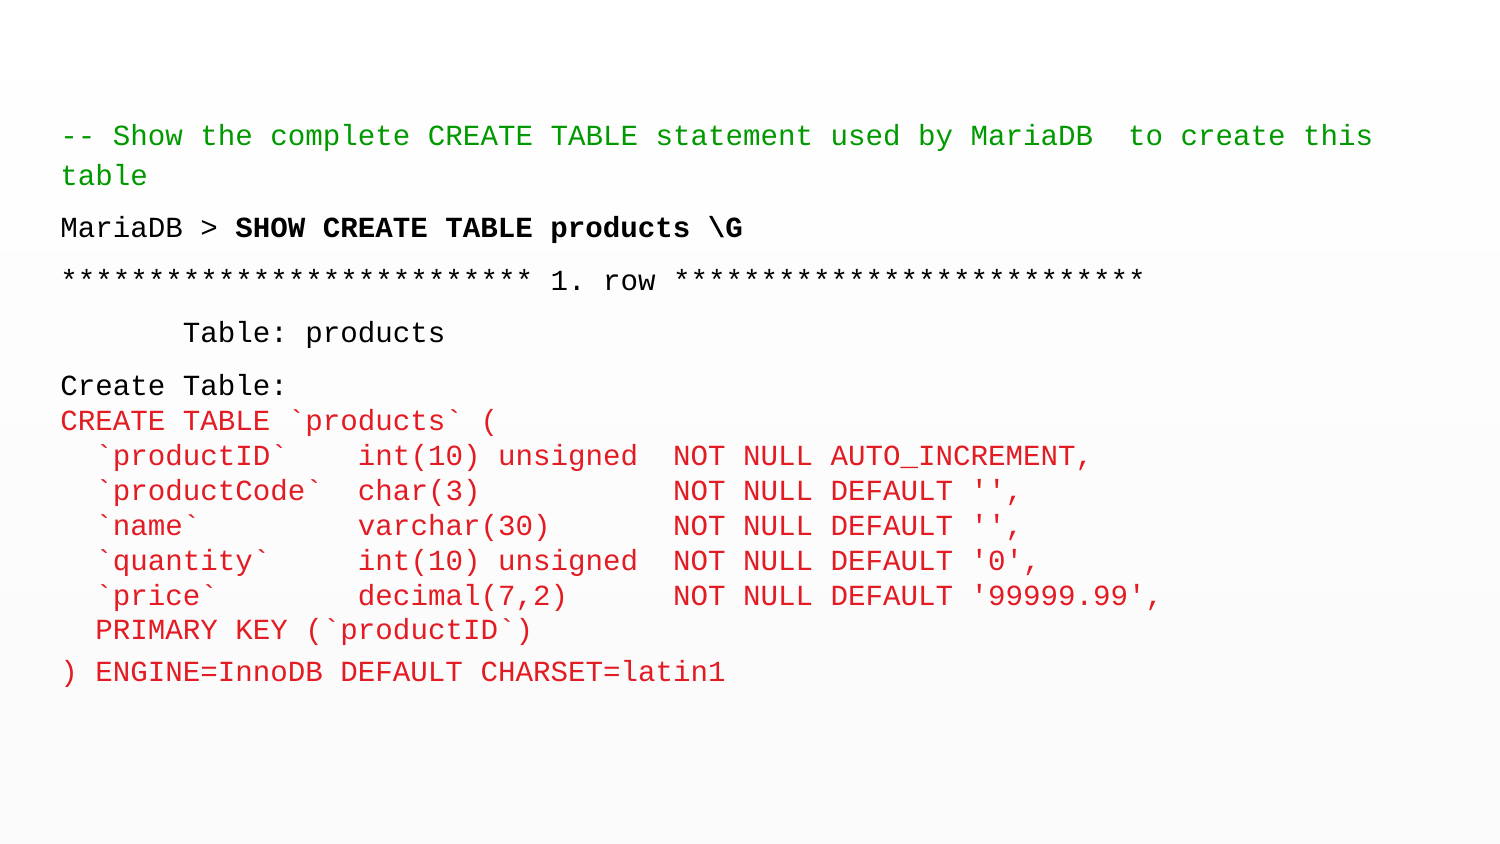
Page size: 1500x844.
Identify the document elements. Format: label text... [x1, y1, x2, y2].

text_box -- Show the complete CREATE TABLE statement used by MariaDB to create this table MariaDB > SHOW CREATE TABLE products \G *************************** 1. row *************************** Table: products Create Table: CREATE TABLE `products` ( `productID` int(10) unsigned NOT NULL AUTO_INCREMENT, `productCode` char(3) NOT NULL DEFAULT '', `name` varchar(30) NOT NULL DEFAULT '', `quantity` int(10) unsigned NOT NULL DEFAULT '0', `price` decimal(7,2) NOT NULL DEFAULT '99999.99', PRIMARY KEY (`productID`) ) ENGINE=InnoDB DEFAULT CHARSET=latin1 [49, 105, 1419, 640]
